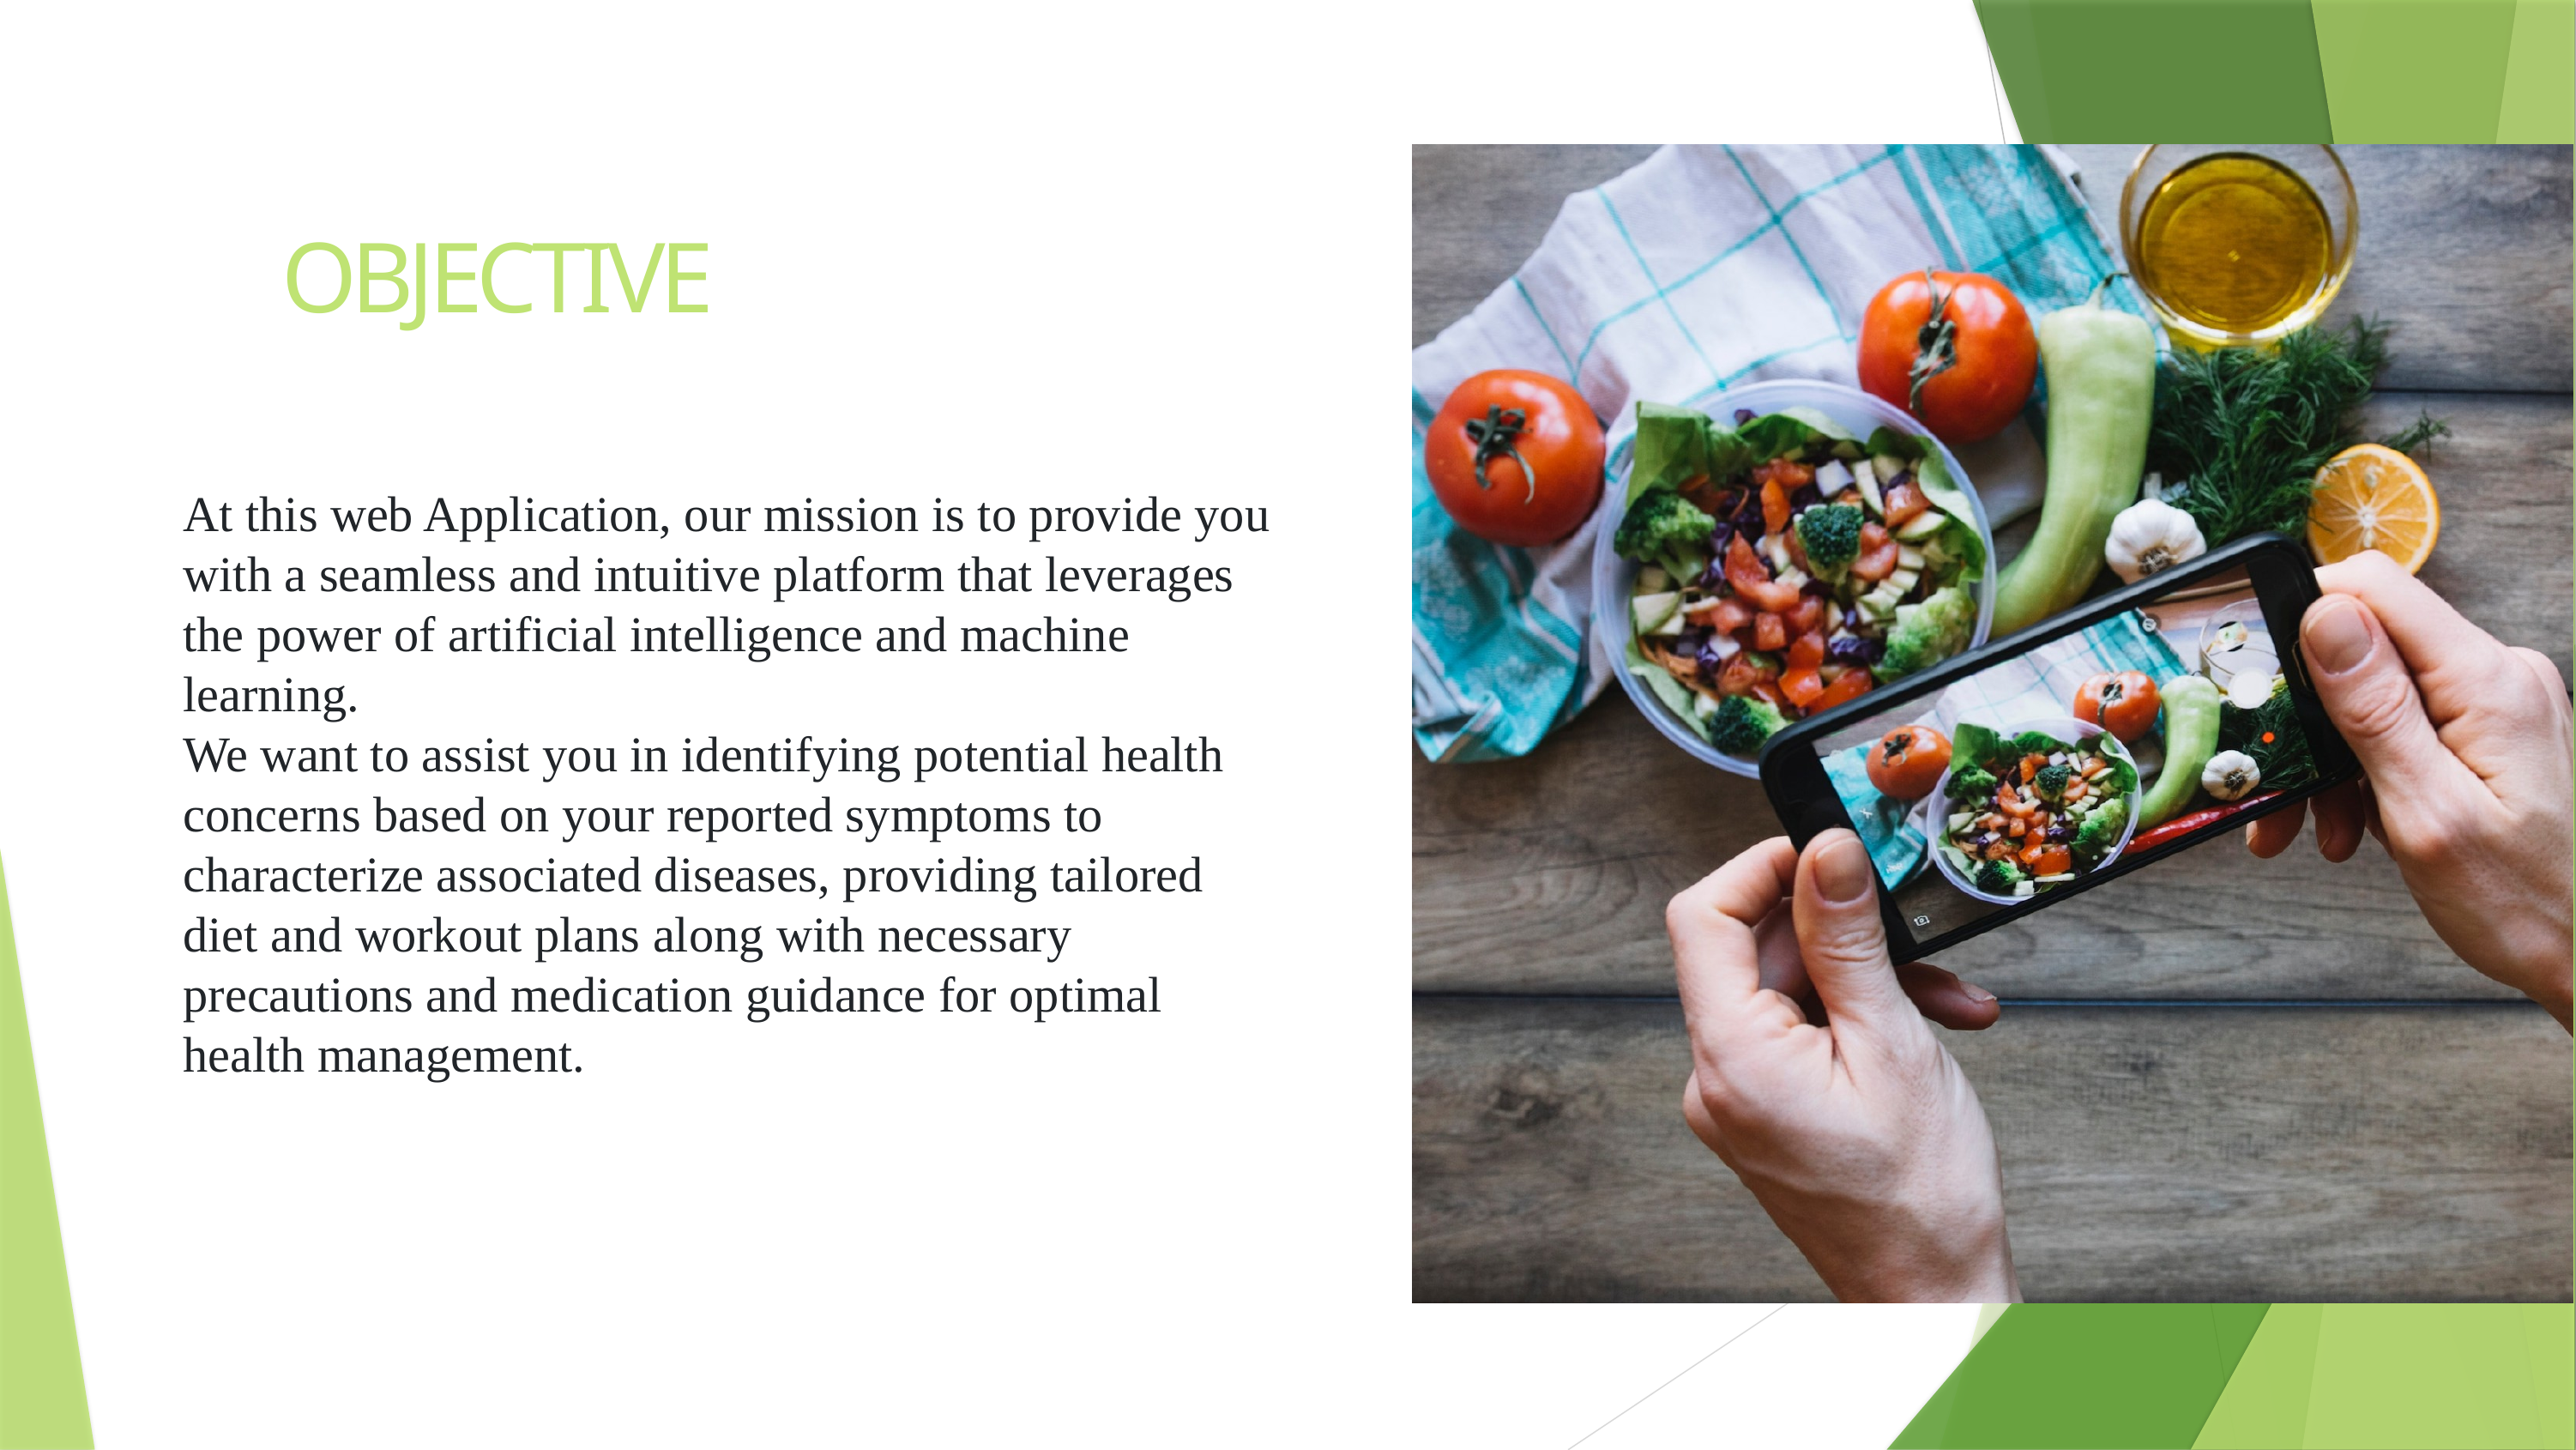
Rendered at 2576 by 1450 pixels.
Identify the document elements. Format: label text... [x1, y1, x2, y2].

text_box At this web Application, our mission is to provide you with a seamless and intuitive platform that leverages the power of artificial intelligence and machine learning. We want to assist you in identifying potential health concerns based on your reported symptoms to characterize associated diseases, providing tailored diet and workout plans along with necessary precautions and medication guidance for optimal health management. [183, 477, 1283, 1137]
picture [1412, 144, 2574, 1304]
title OBJECTIVE [280, 214, 1283, 459]
